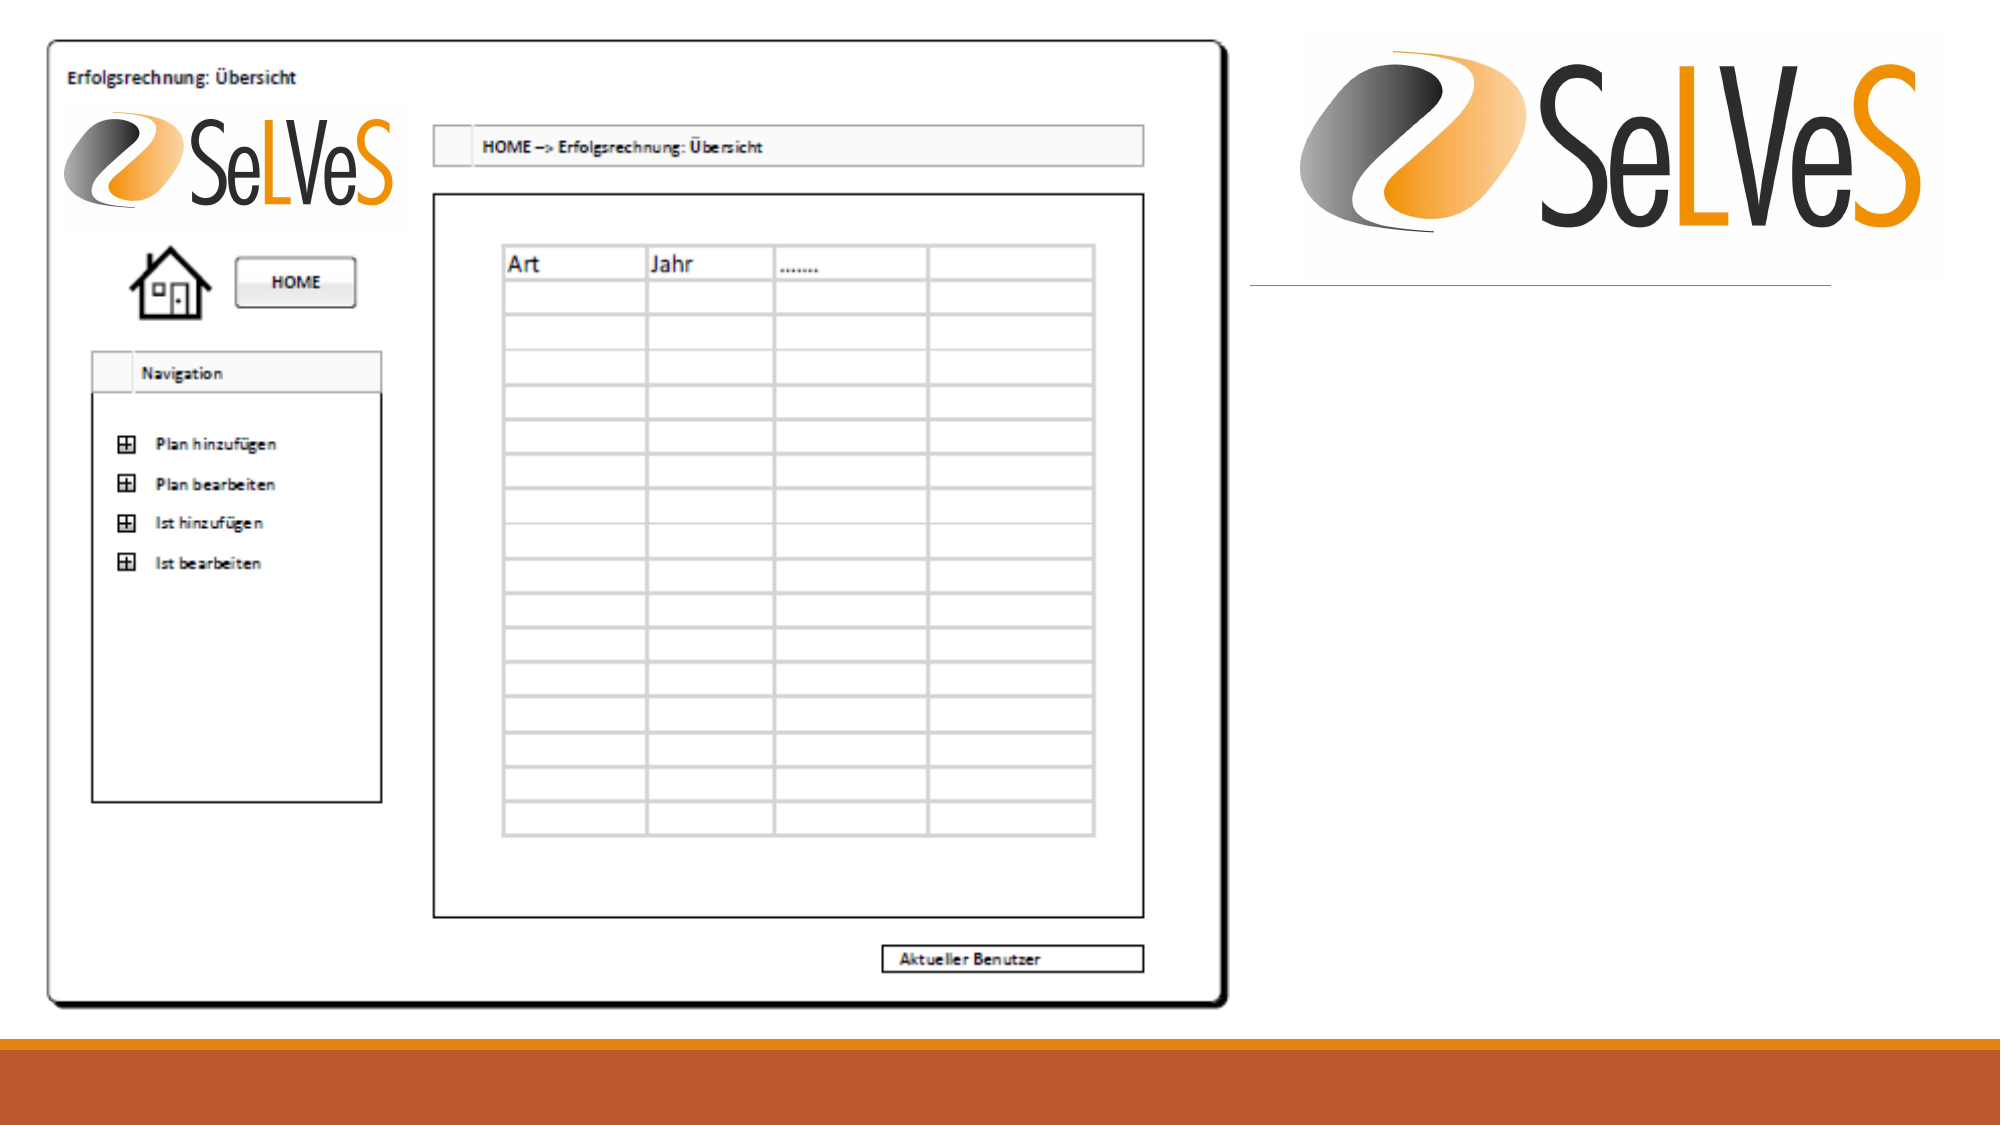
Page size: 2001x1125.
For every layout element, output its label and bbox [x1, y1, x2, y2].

list [25, 20, 1250, 1029]
picture [1300, 34, 1948, 278]
picture [64, 102, 408, 233]
